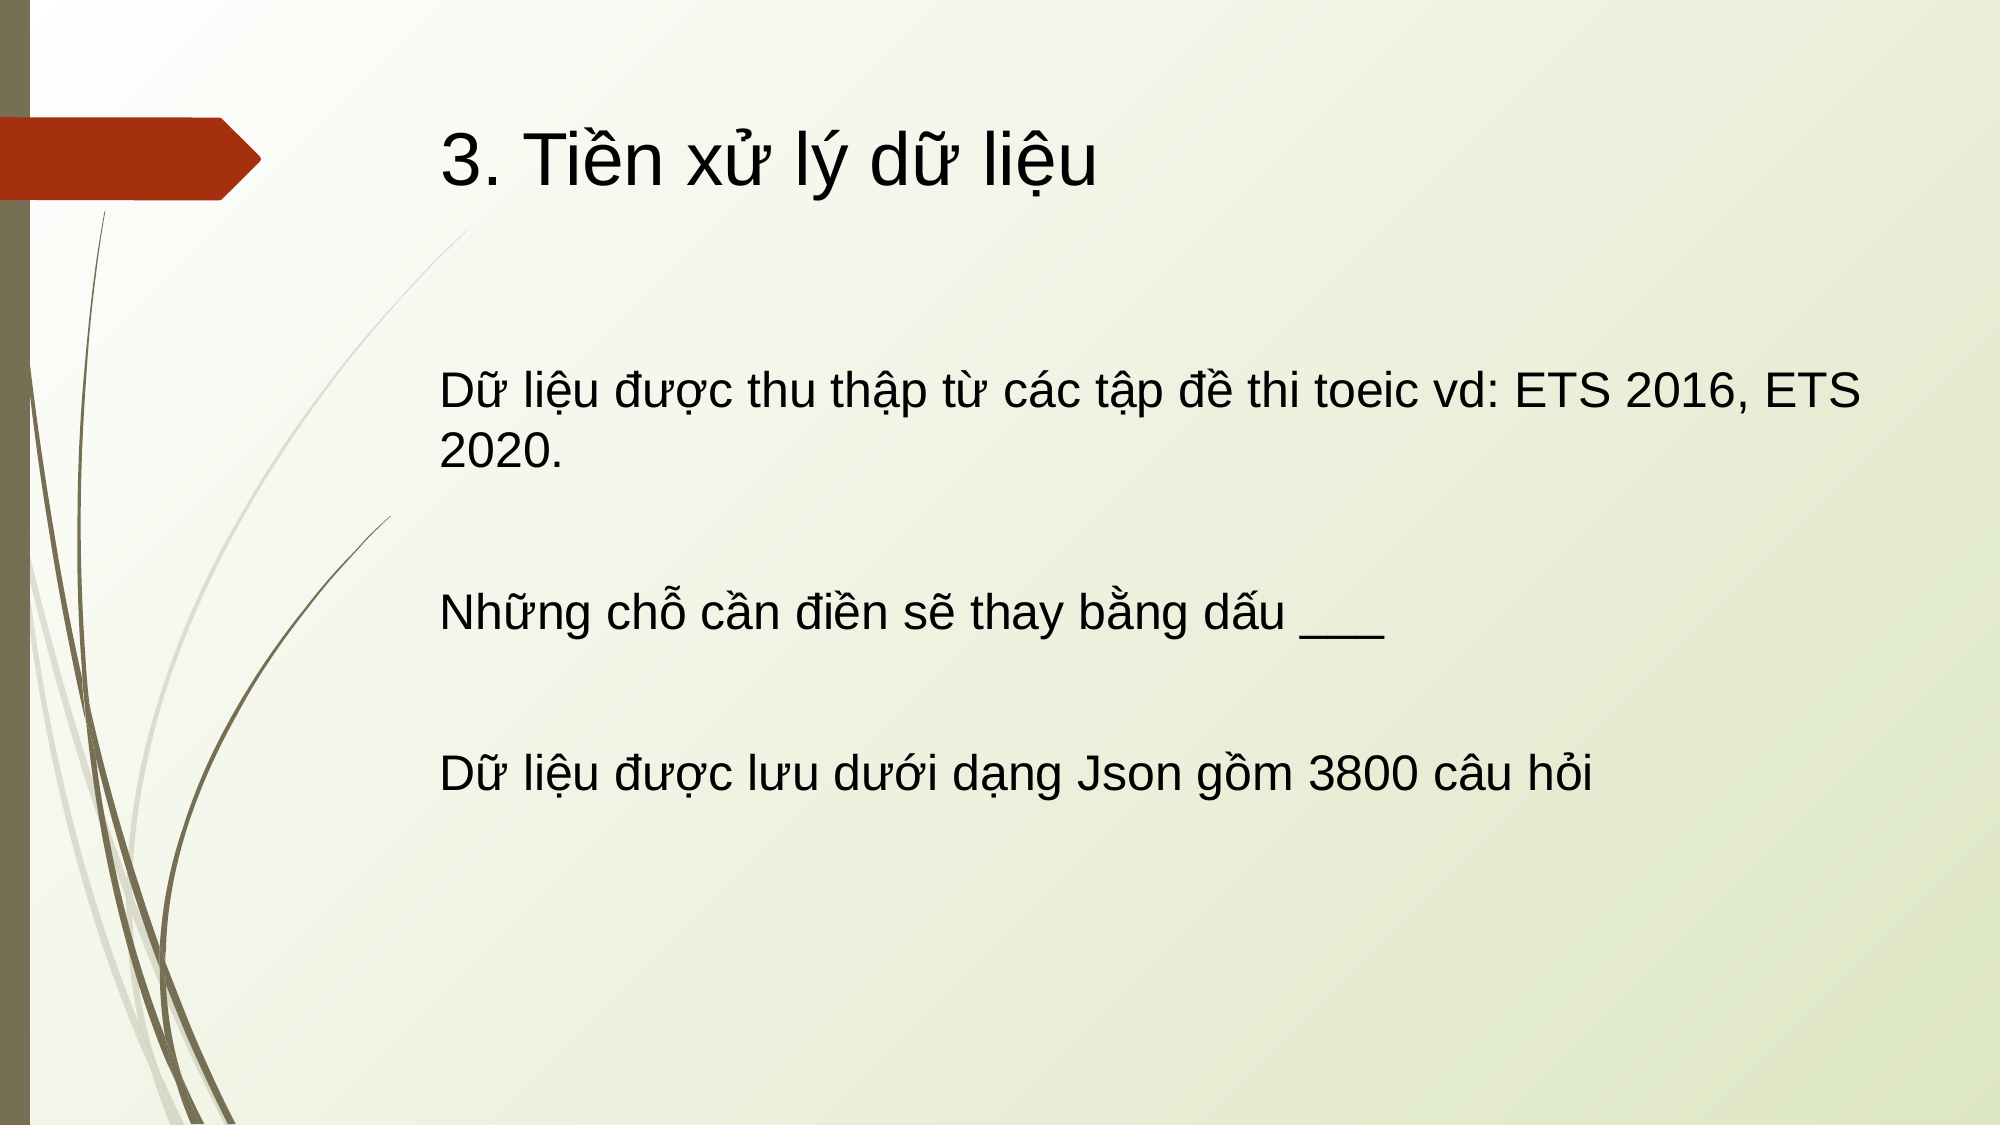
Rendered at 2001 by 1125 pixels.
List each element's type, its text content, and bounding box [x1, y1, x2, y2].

list Dữ liệu được thu thập từ các tập đề thi toeic vd: ETS 2016, ETS 2020. Những chỗ cần điền sẽ thay bằng dấu ___ Dữ liệu được lưu dưới dạng Json gồm 3800 câu hỏi [424, 350, 1888, 970]
title 3. Tiền xử lý dữ liệu [425, 102, 1888, 313]
